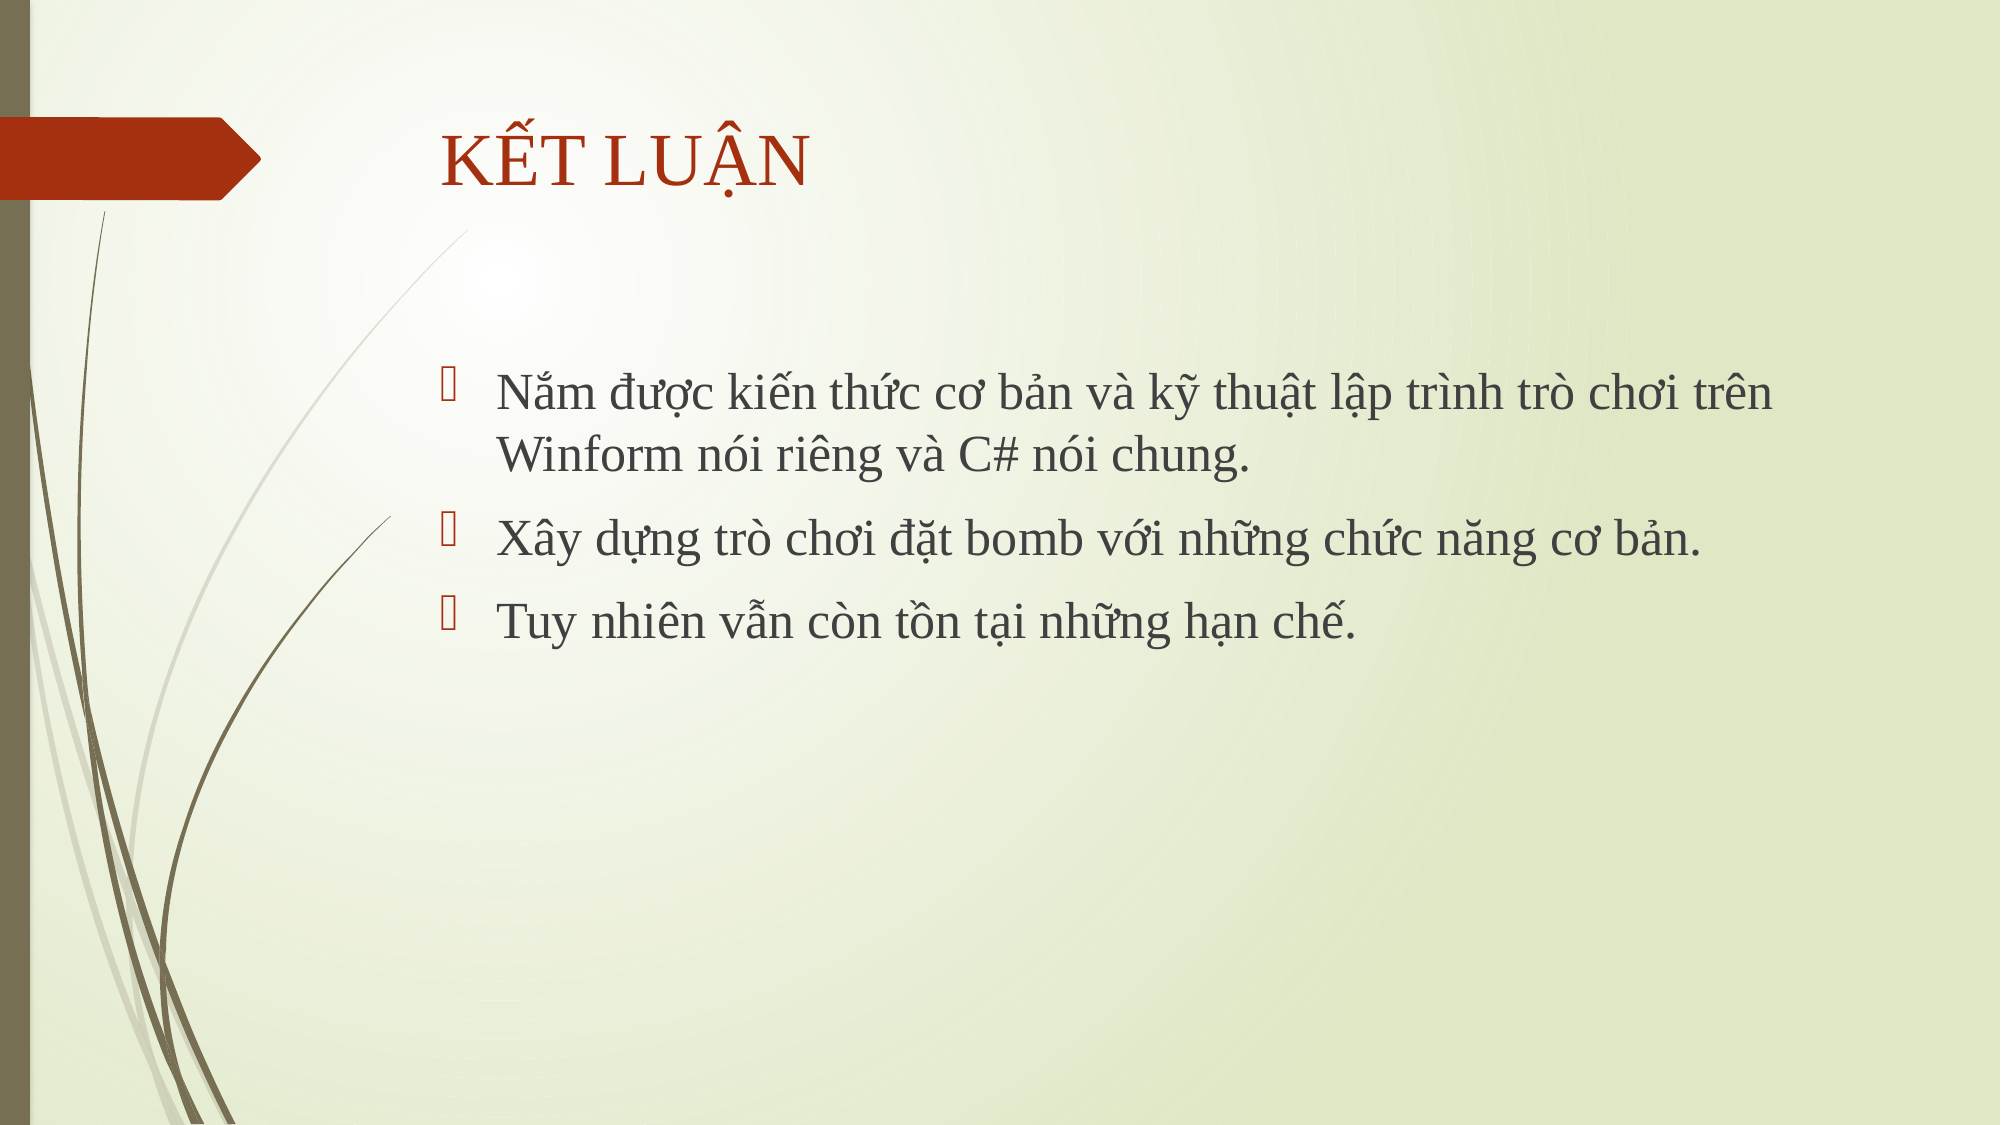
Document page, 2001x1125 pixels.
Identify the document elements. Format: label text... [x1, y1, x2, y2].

title KẾT LUẬN [425, 102, 1888, 313]
list Nắm được kiến thức cơ bản và kỹ thuật lập trình trò chơi trên Winform nói riêng và C# nói chung. Xây dựng trò chơi đặt bomb với những chức năng cơ bản. Tuy nhiên vẫn còn tồn tại những hạn chế. [424, 350, 1888, 970]
